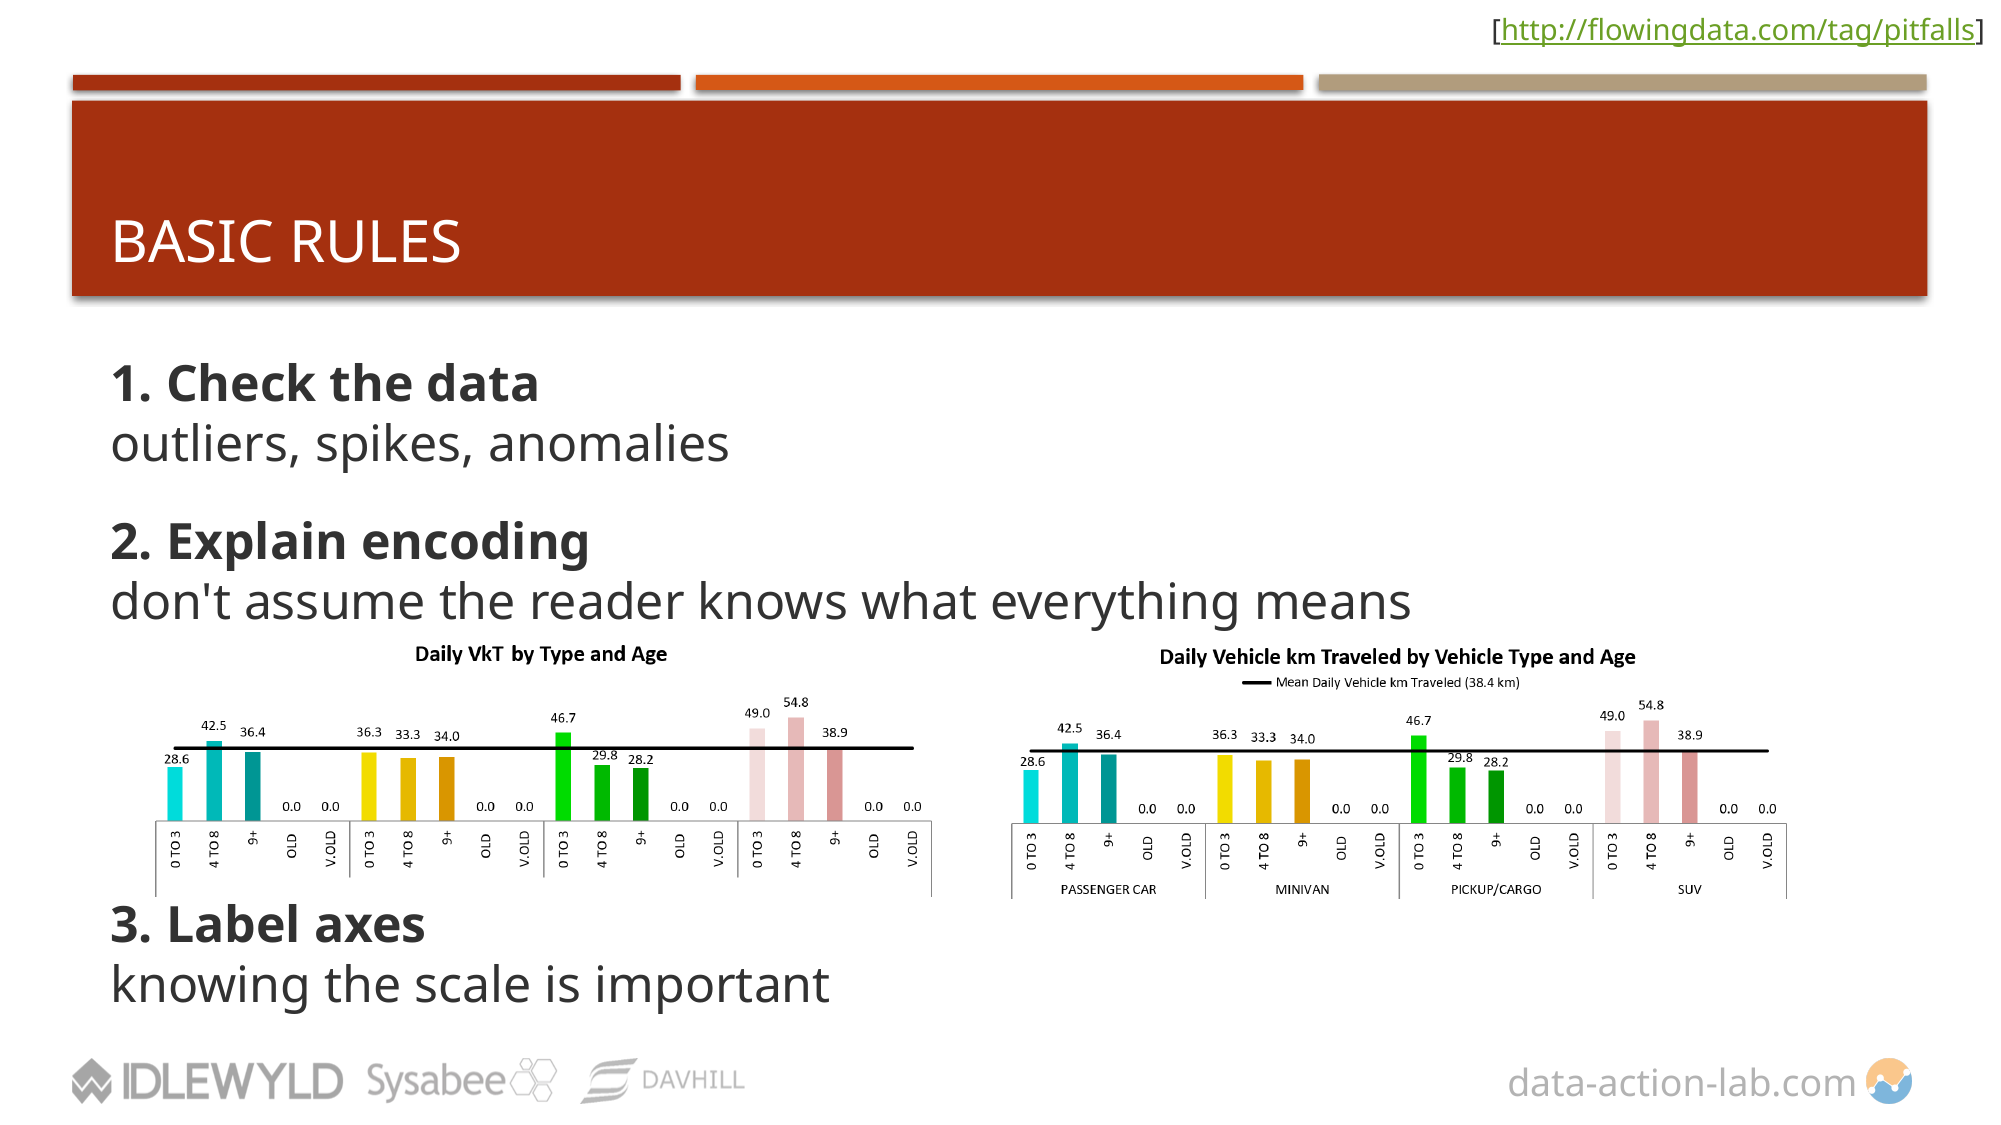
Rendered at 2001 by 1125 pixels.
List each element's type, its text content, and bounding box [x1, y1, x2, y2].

picture [72, 1058, 745, 1104]
picture [155, 645, 933, 898]
picture [1010, 647, 1788, 900]
list 1. Check the data outliers, spikes, anomalies 2. Explain encoding don't assume the reader knows what everything means 3. Label axes knowing the scale is important [95, 357, 1905, 1037]
title Basic Rules [95, 115, 1905, 282]
text_box [http://flowingdata.com/tag/pitfalls] [1370, 0, 2000, 59]
